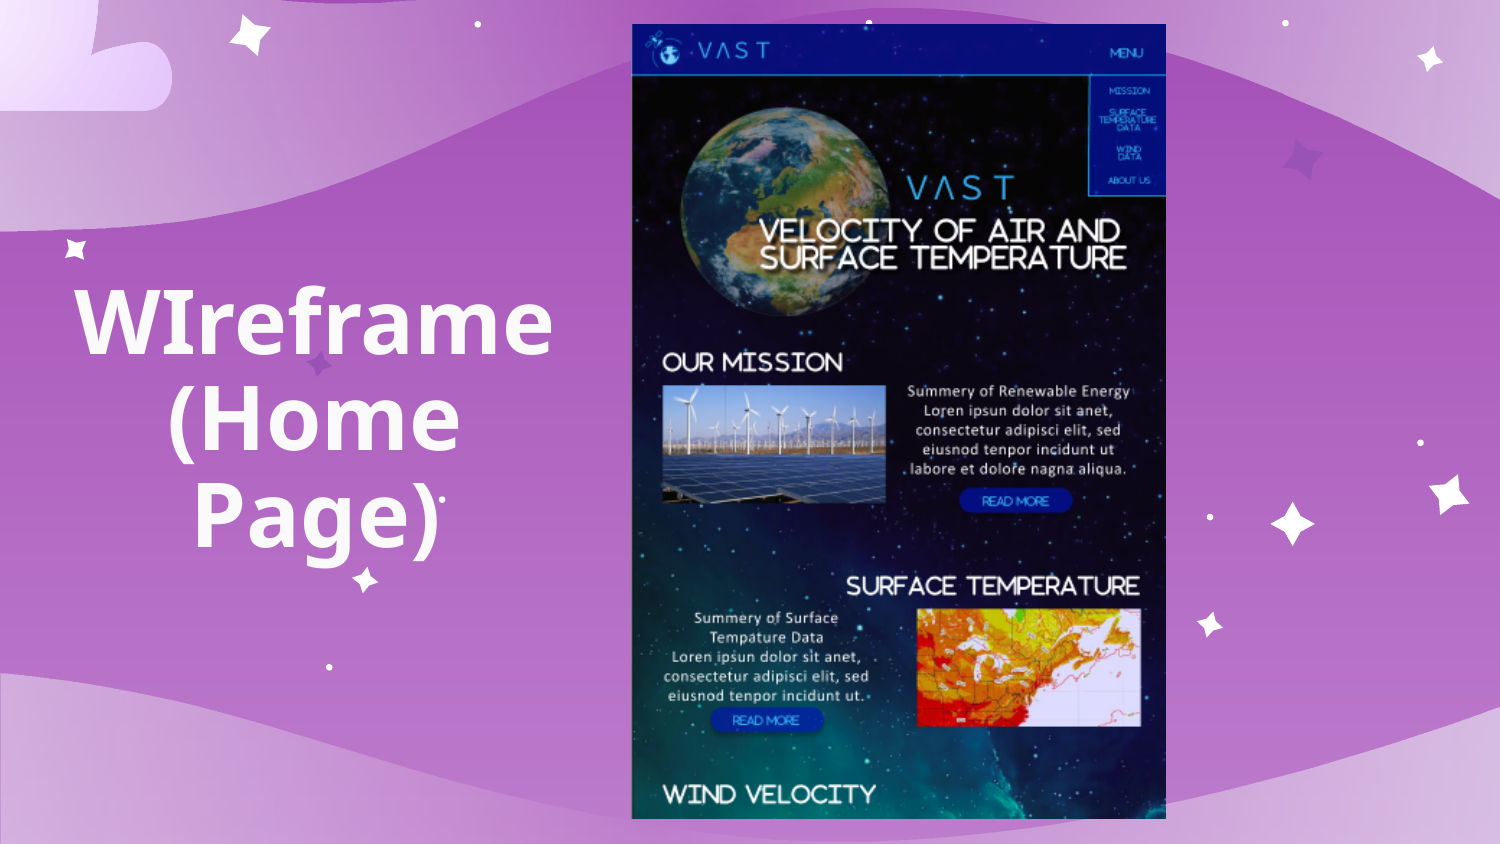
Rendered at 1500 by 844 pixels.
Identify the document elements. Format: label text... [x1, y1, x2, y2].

title WIreframe (Home Page) [54, 281, 577, 562]
picture [631, 24, 1166, 819]
